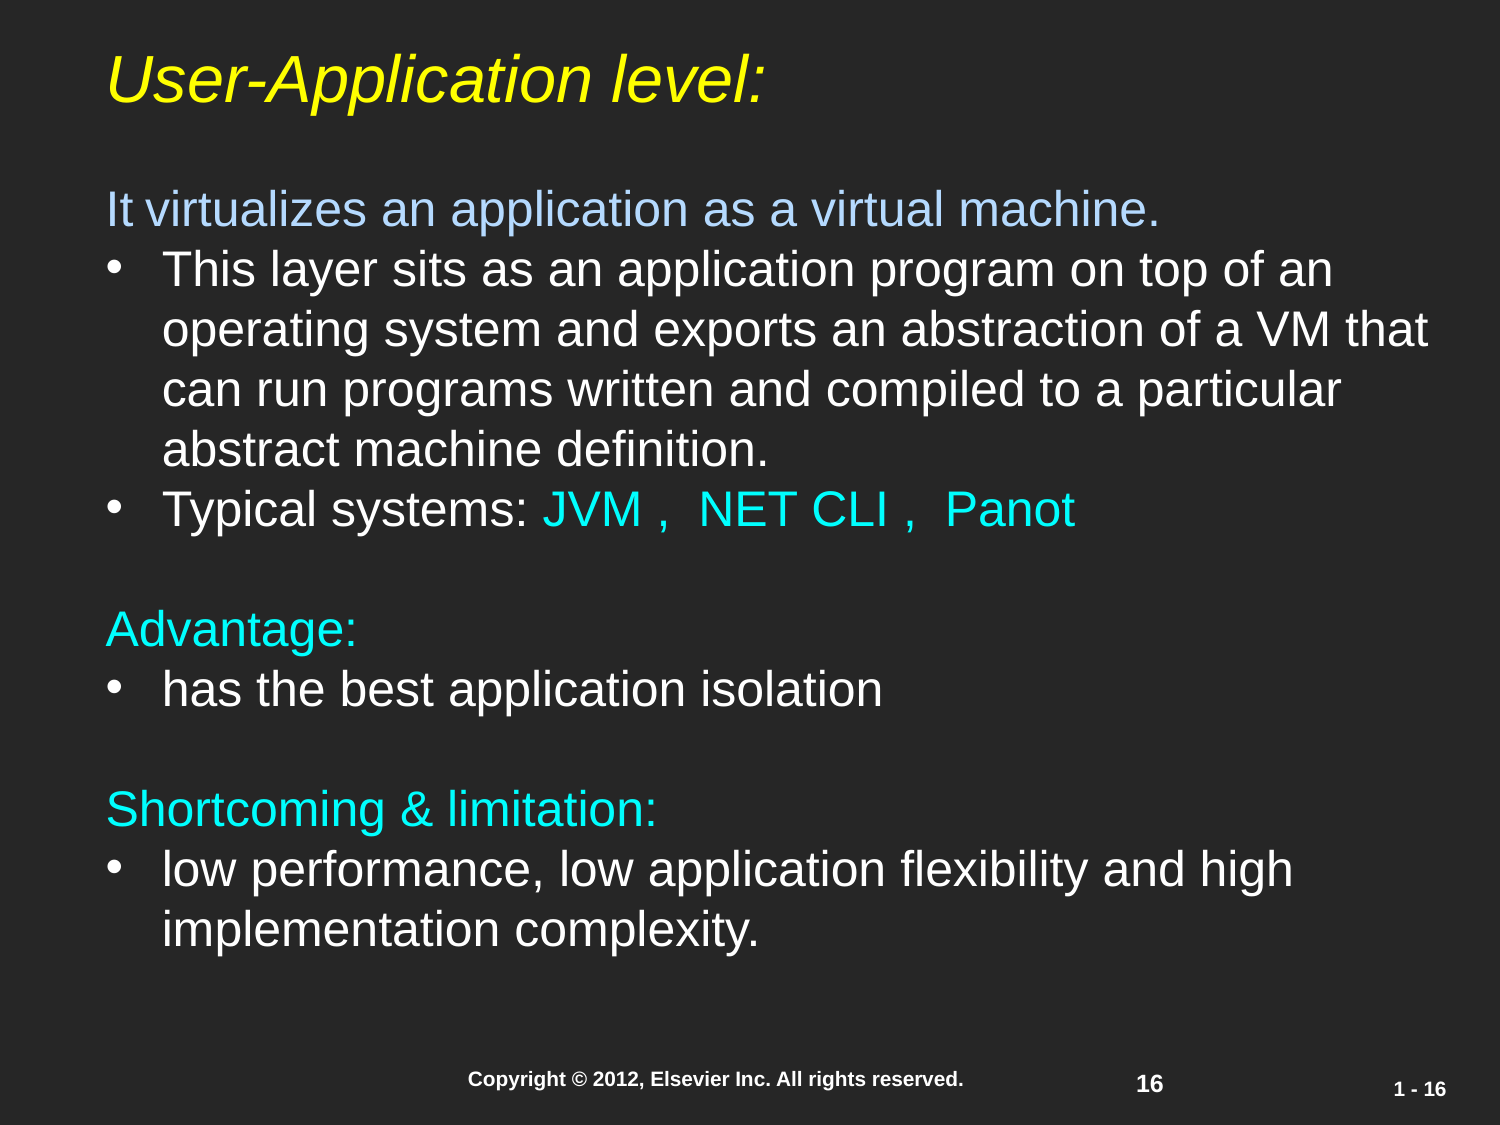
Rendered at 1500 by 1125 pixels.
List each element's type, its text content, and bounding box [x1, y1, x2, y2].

text_box User-Application level: It virtualizes an application as a virtual machine. This layer sits as an application program on top of an operating system and exports an abstraction of a VM that can run programs written and compiled to a particular abstract machine definition. Typical systems: JVM , NET CLI , Panot Advantage: has the best application isolation Shortcoming & limitation: low performance, low application flexibility and high implementation complexity. [90, 28, 1447, 1024]
